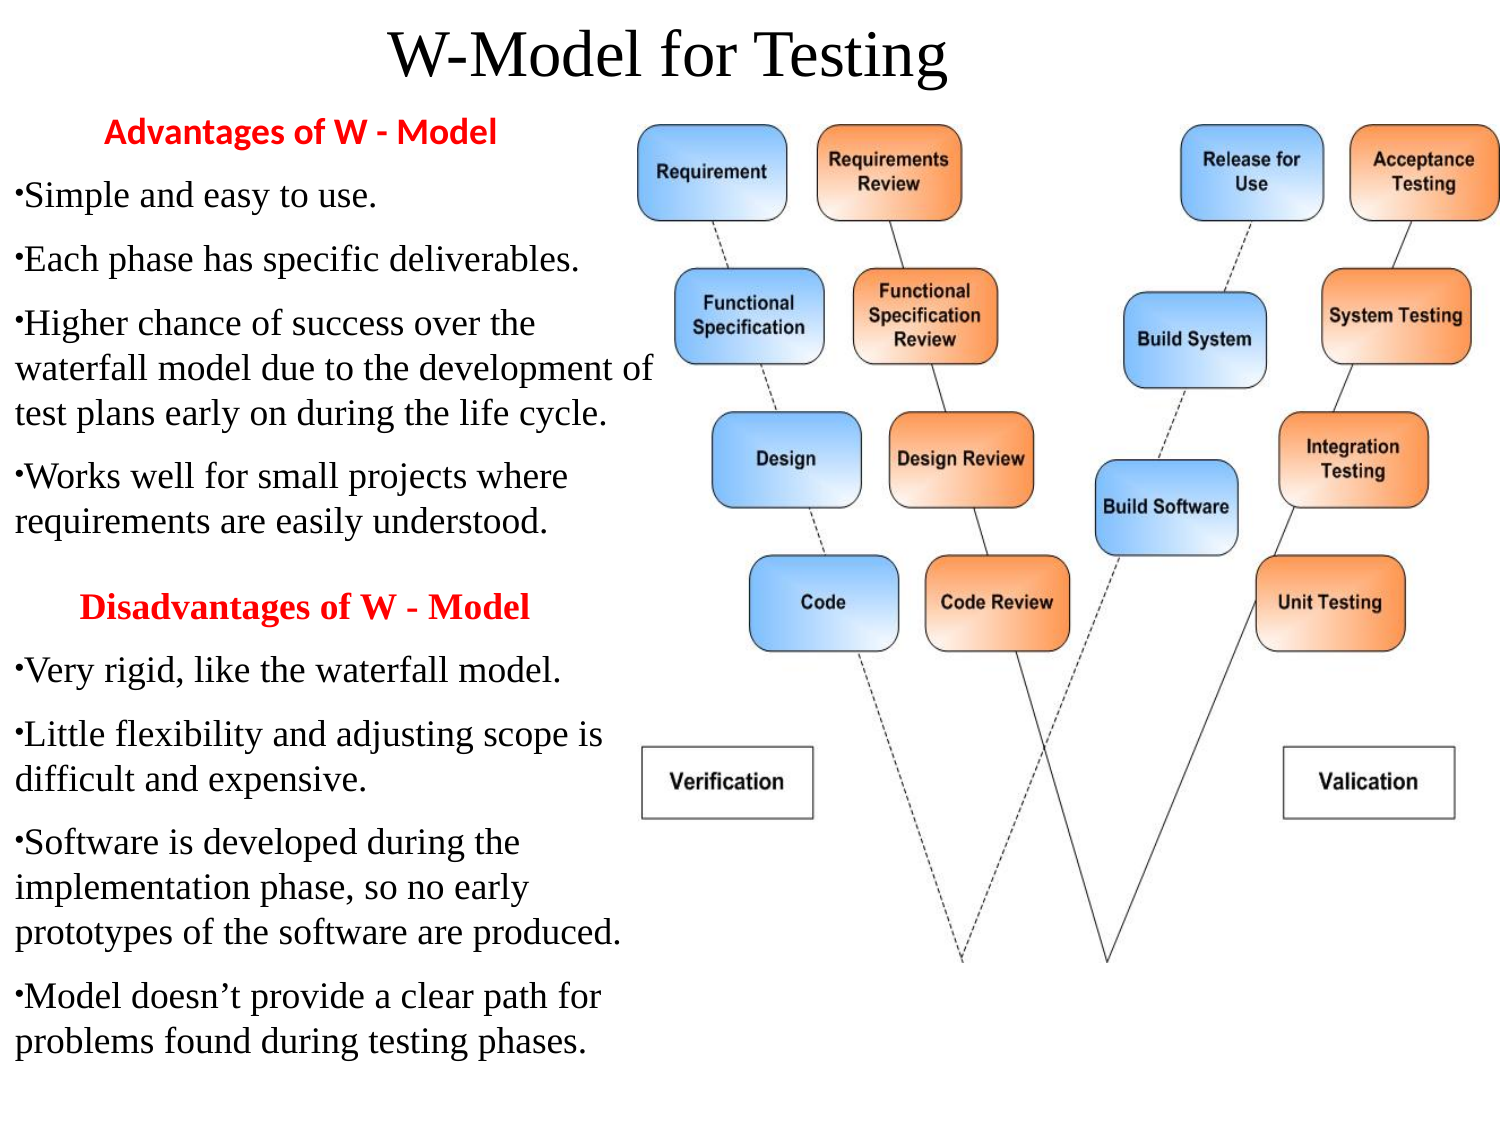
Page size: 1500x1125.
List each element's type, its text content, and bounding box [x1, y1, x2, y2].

text_box Simple and easy to use. Each phase has specific deliverables. Higher chance of success over the waterfall model due to the development of test plans early on during the life cycle. Works well for small projects where requirements are easily understood. [0, 162, 632, 549]
title W-Model for Testing [200, 0, 1138, 100]
text_box Very rigid, like the waterfall model. Little flexibility and adjusting scope is difficult and expensive. Software is developed during the implementation phase, so no early prototypes of the software are produced. Model doesn’t provide a clear path for problems found during testing phases. [0, 637, 688, 1069]
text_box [637, 124, 1500, 963]
text_box Disadvantages of W - Model [64, 574, 555, 635]
text_box Advantages of W - Model [89, 99, 522, 160]
